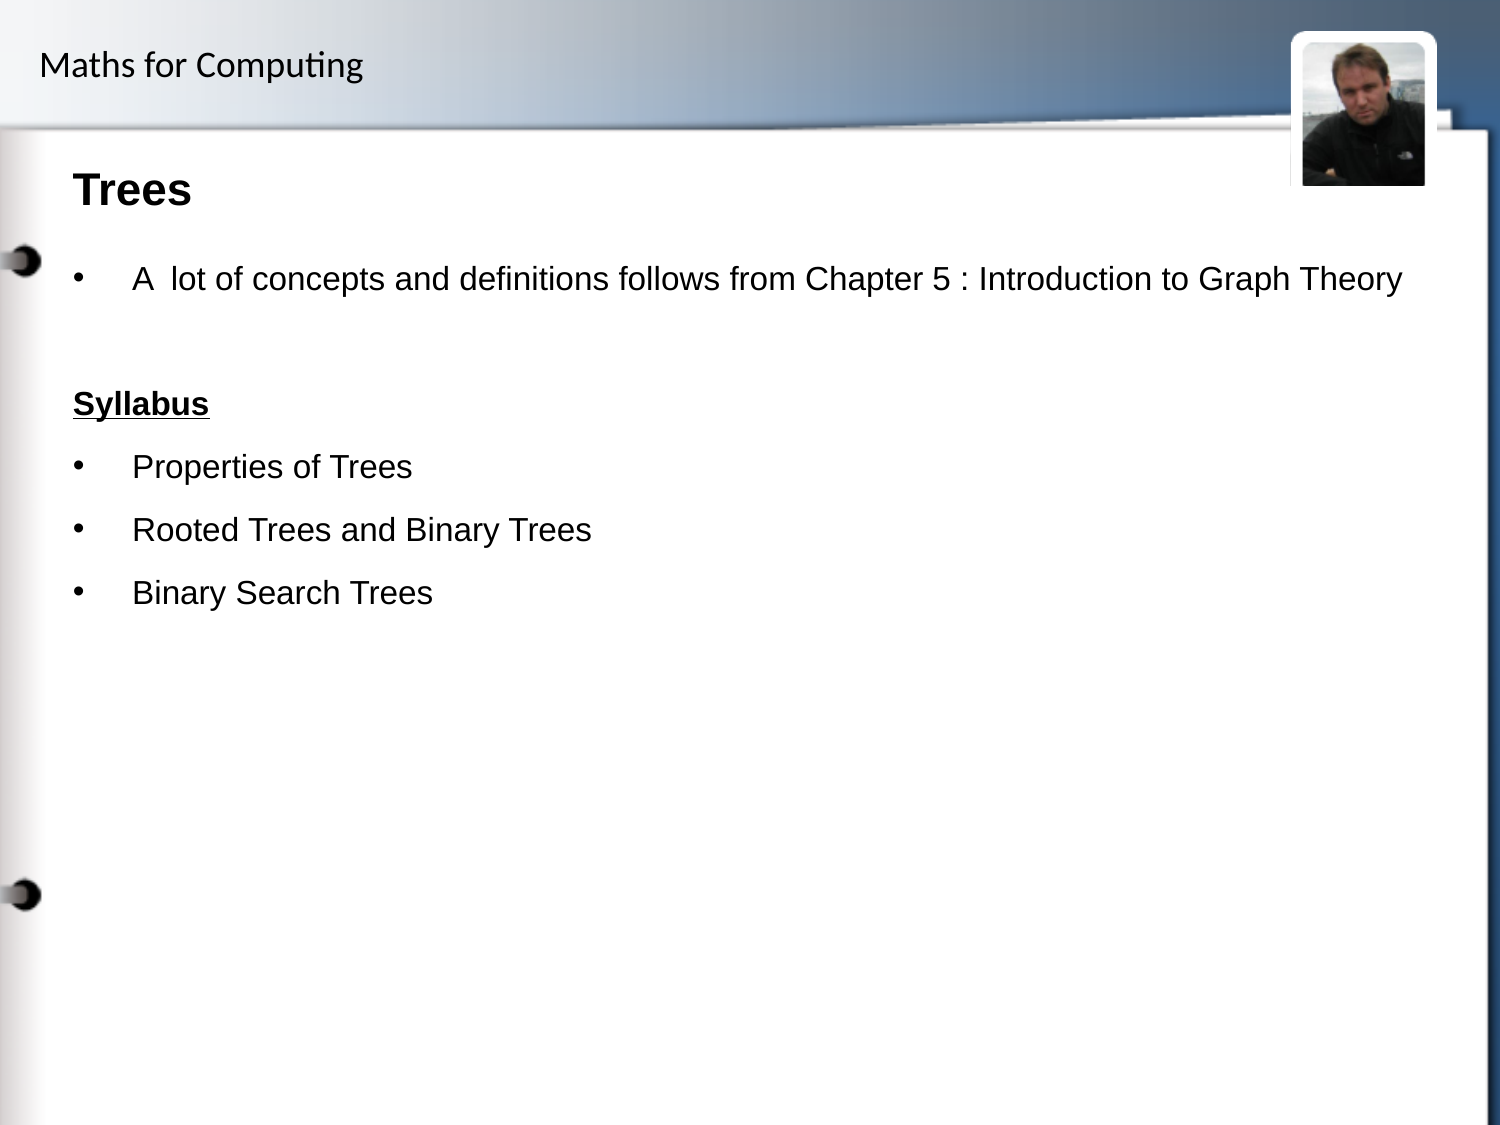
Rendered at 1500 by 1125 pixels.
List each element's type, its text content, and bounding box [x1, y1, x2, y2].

list A lot of concepts and definitions follows from Chapter 5 : Introduction to Graph Theory Syllabus Properties of Trees Rooted Trees and Binary Trees Binary Search Trees [58, 249, 1430, 1089]
picture [0, 0, 1500, 1125]
title Trees [57, 152, 1276, 217]
